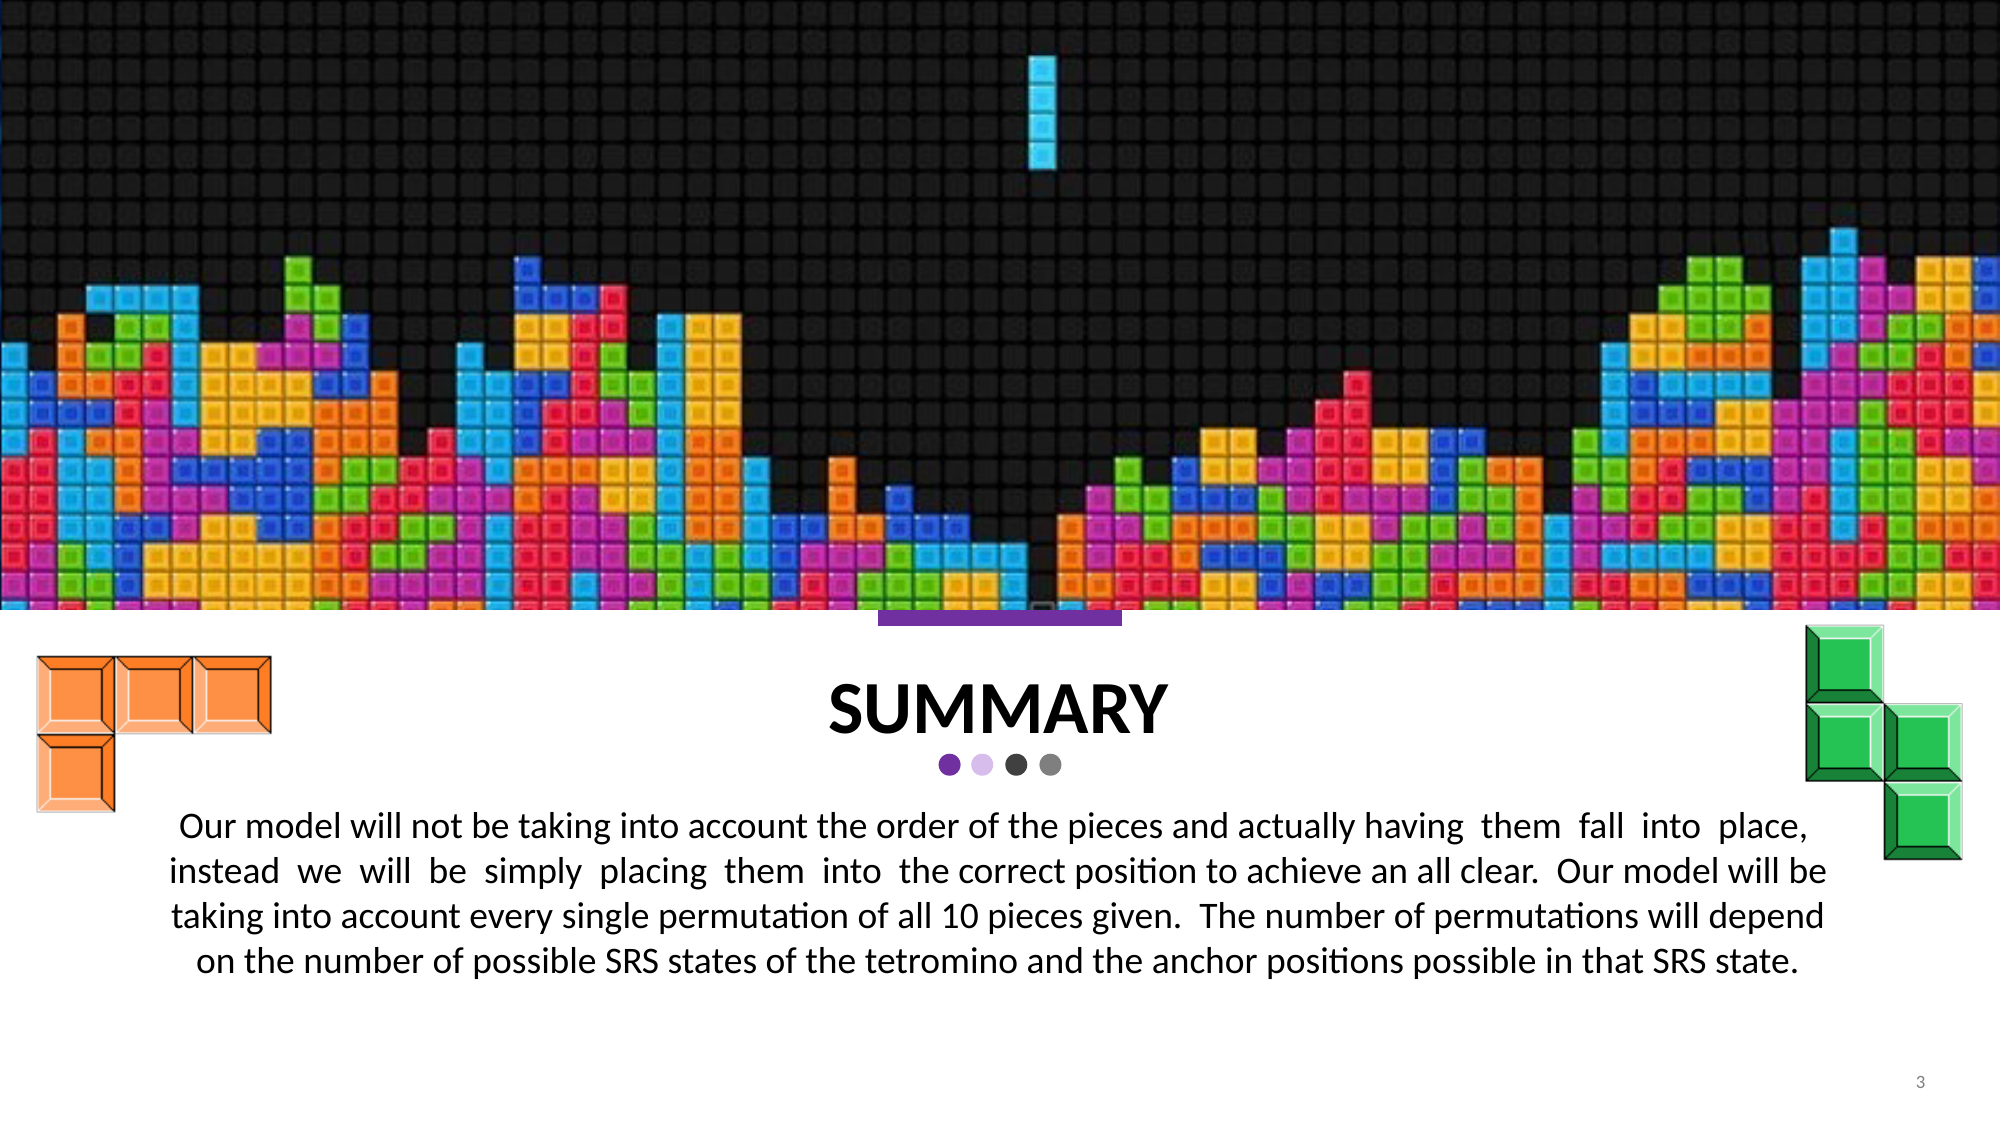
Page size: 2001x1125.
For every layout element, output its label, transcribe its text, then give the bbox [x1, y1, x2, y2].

slide_number 3 [1490, 1060, 1941, 1102]
title Summary [340, 622, 1739, 758]
list Our model will not be taking into account the order of the pieces and actually having them fall into place, instead we will be simply placing them into the correct position to achieve an all clear. Our model will be taking into account every single permutation of all 10 pieces given. The number of permutations will depend on the number of possible SRS states of the tetromino and the anchor positions possible in that SRS state. [136, 793, 1862, 1009]
picture [0, 0, 2000, 901]
